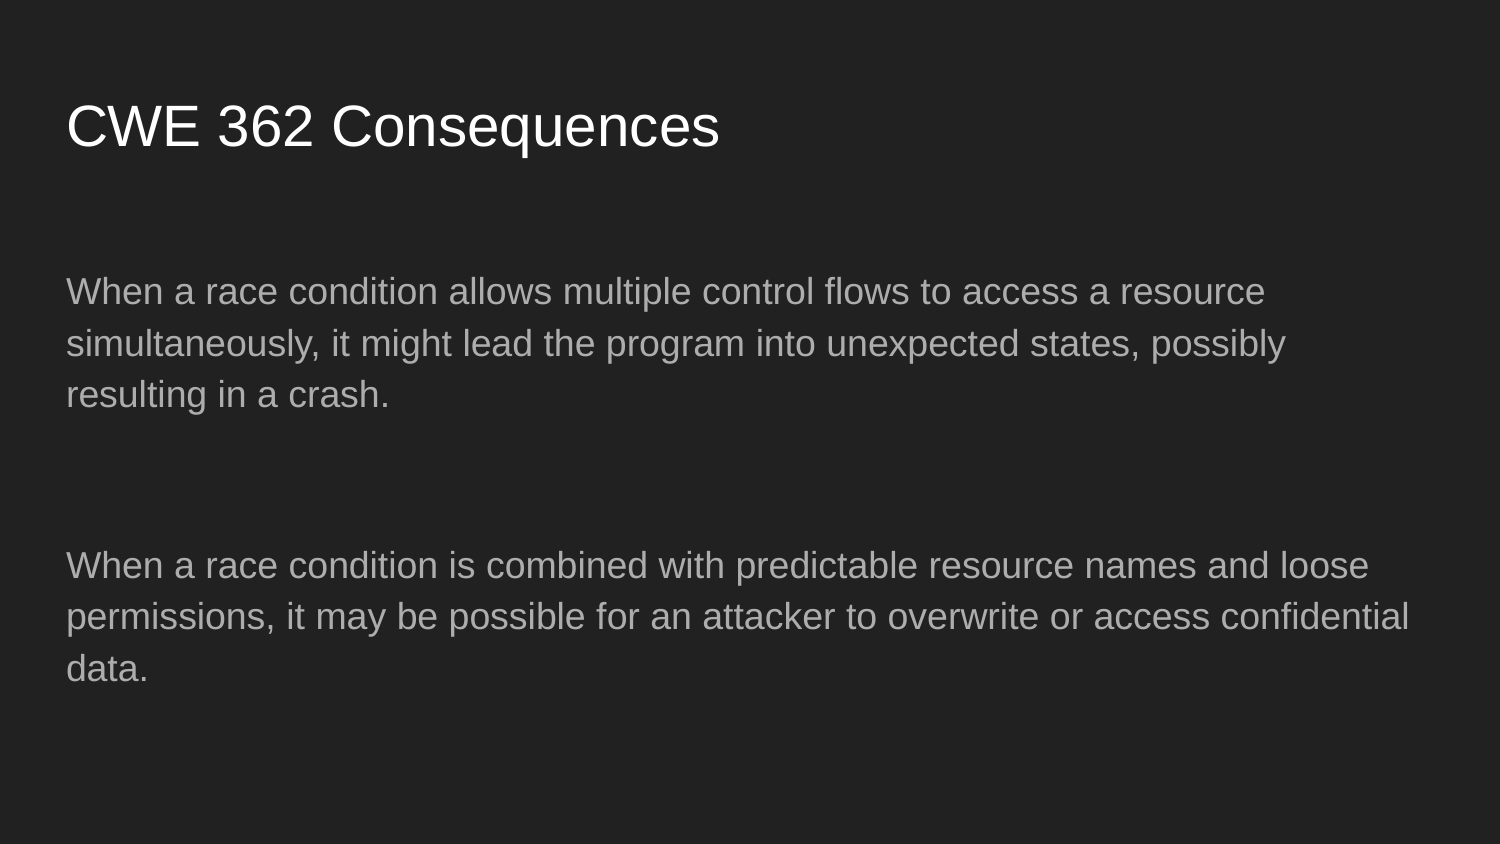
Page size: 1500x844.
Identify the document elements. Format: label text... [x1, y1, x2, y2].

list When a race condition allows multiple control flows to access a resource simultaneously, it might lead the program into unexpected states, possibly resulting in a crash. When a race condition is combined with predictable resource names and loose permissions, it may be possible for an attacker to overwrite or access confidential data. [51, 166, 1449, 728]
title CWE 362 Consequences [51, 72, 1449, 166]
